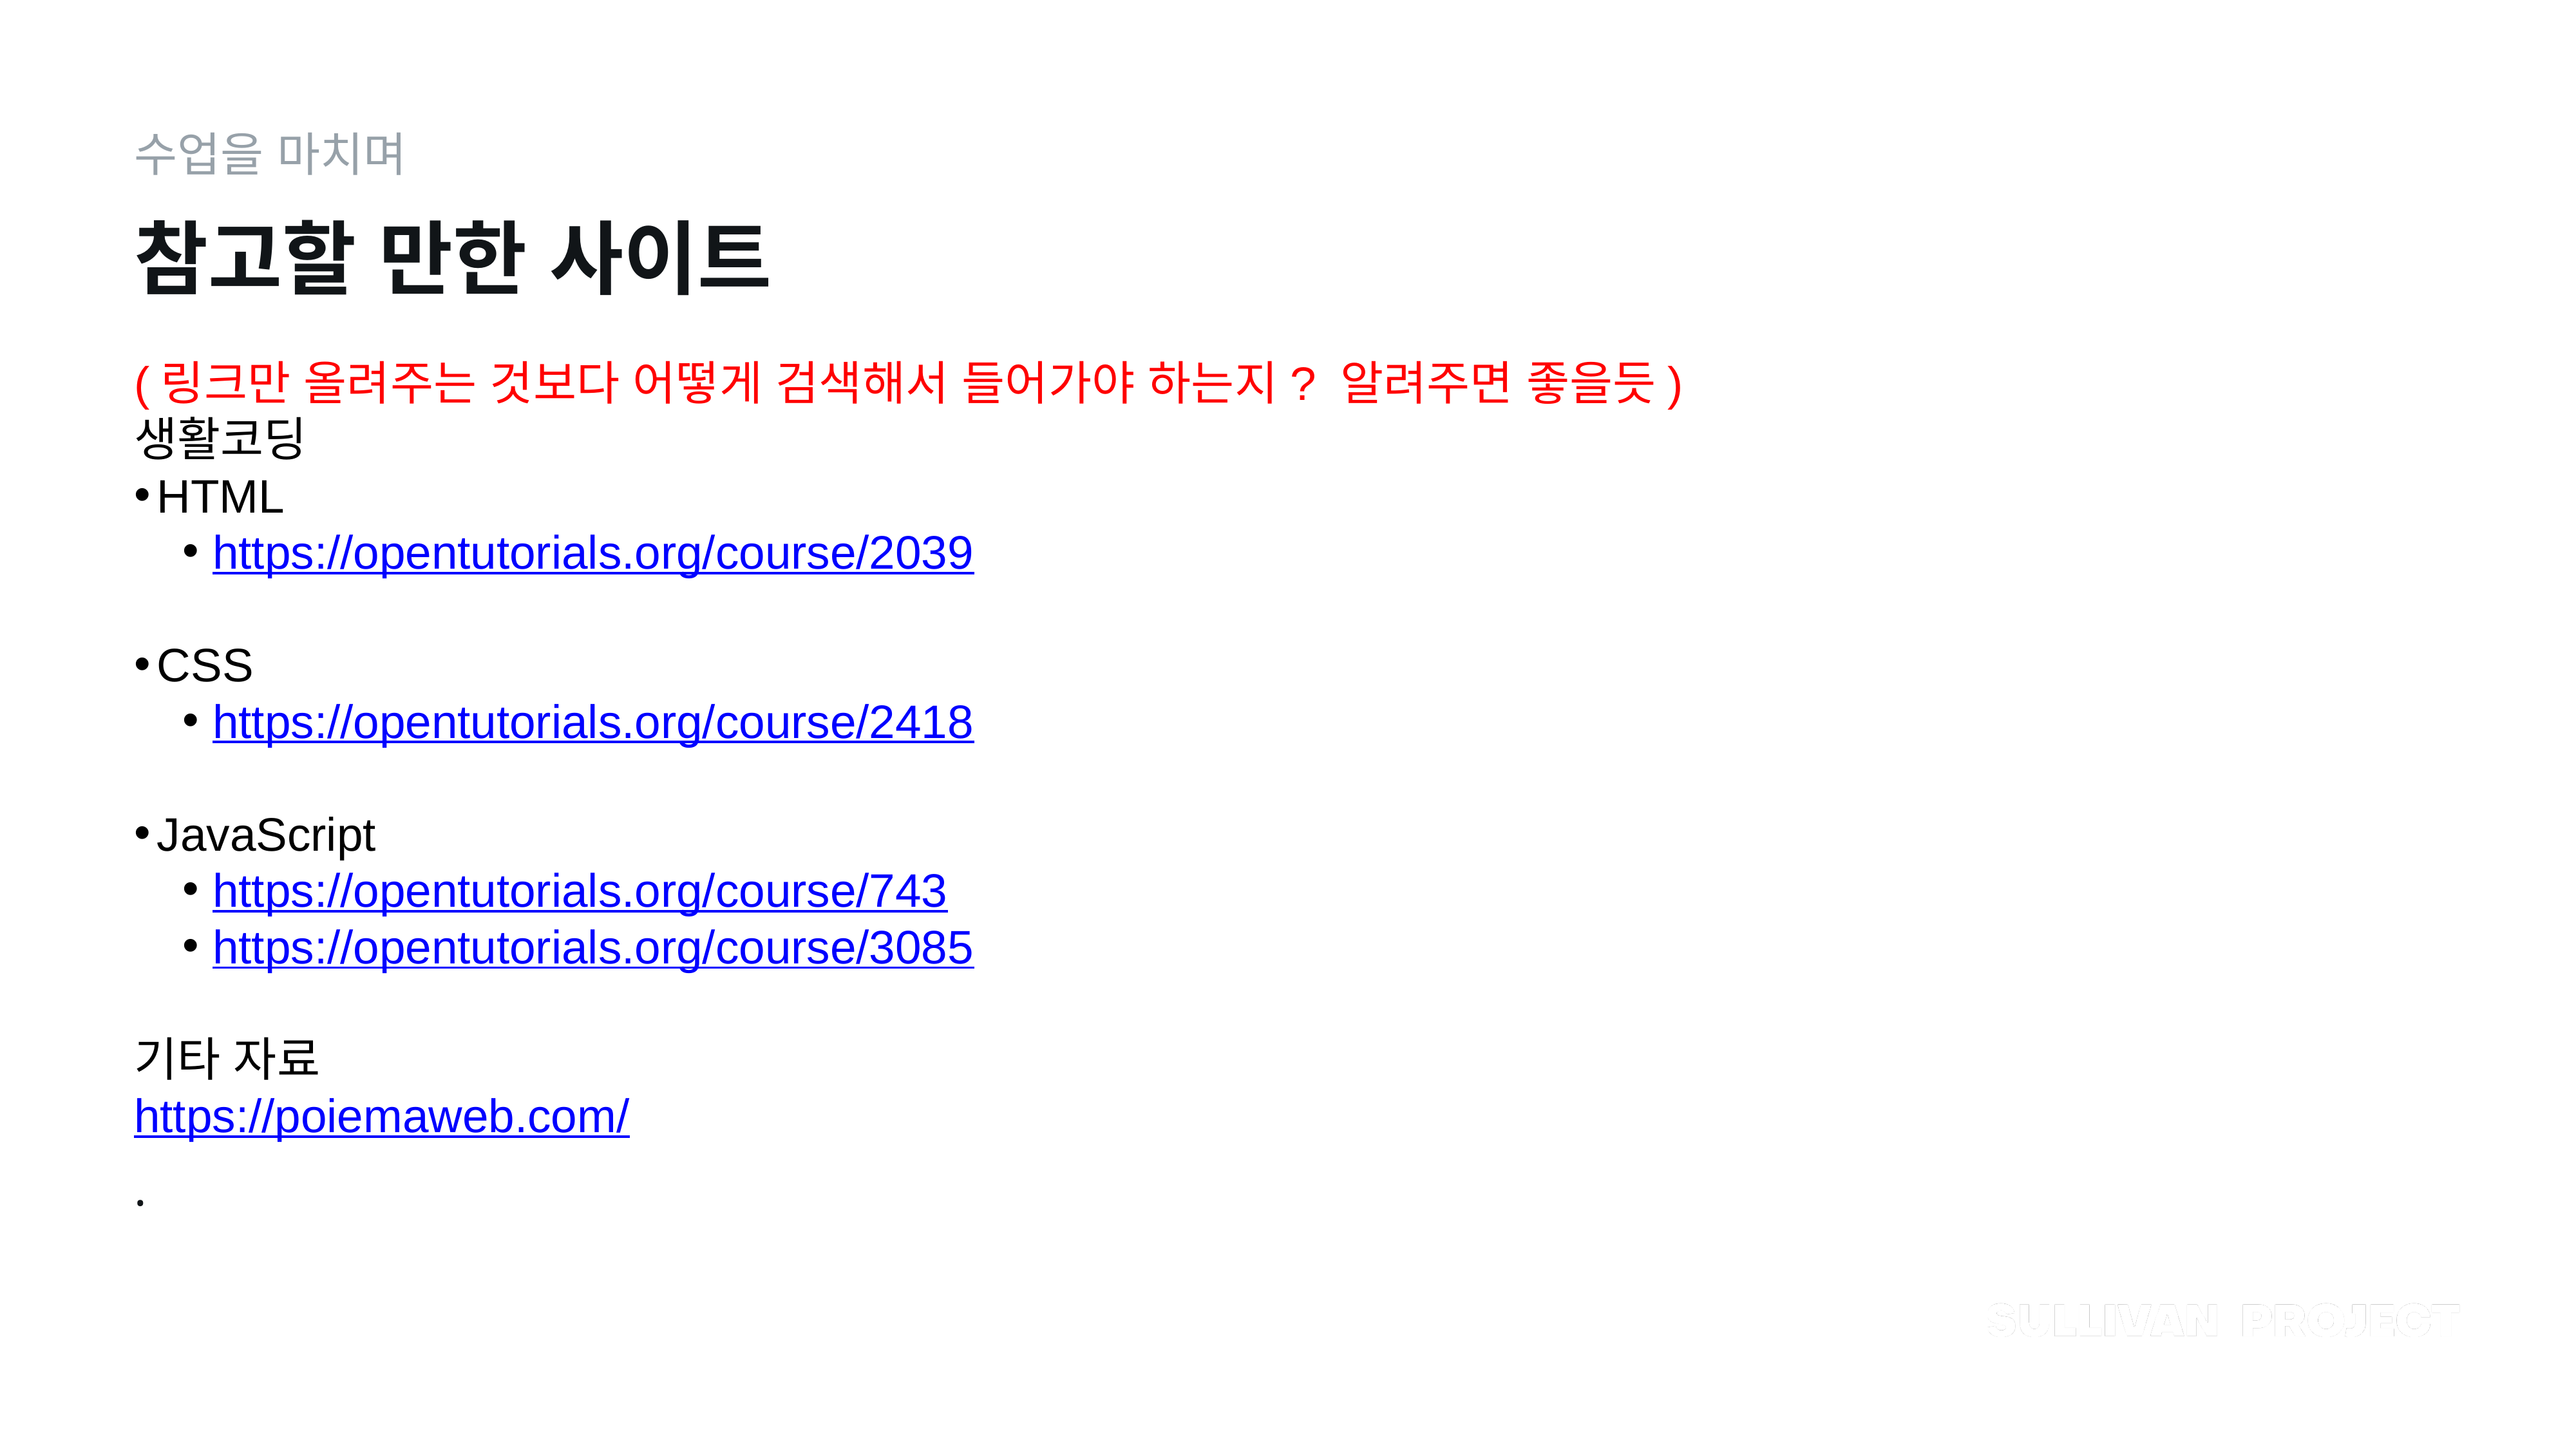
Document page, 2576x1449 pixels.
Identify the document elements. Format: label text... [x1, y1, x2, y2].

text_box 수업을 마치며 [128, 119, 694, 187]
text_box 참고할 만한 사이트 [129, 202, 1242, 310]
picture [1987, 1297, 2465, 1338]
text_box (링크만 올려주는 것보다 어떻게 검색해서 들어가야 하는지? 알려주면 좋을듯) 생활코딩 HTML https://opentutorials.org/course/2039 CSS https://opentutorials.org/course/2418 JavaScript https://opentutorials.org/course/743 https://opentutorials.org/course/3085 기타 자료 https://poiemaweb.com/ . [128, 348, 1778, 1221]
